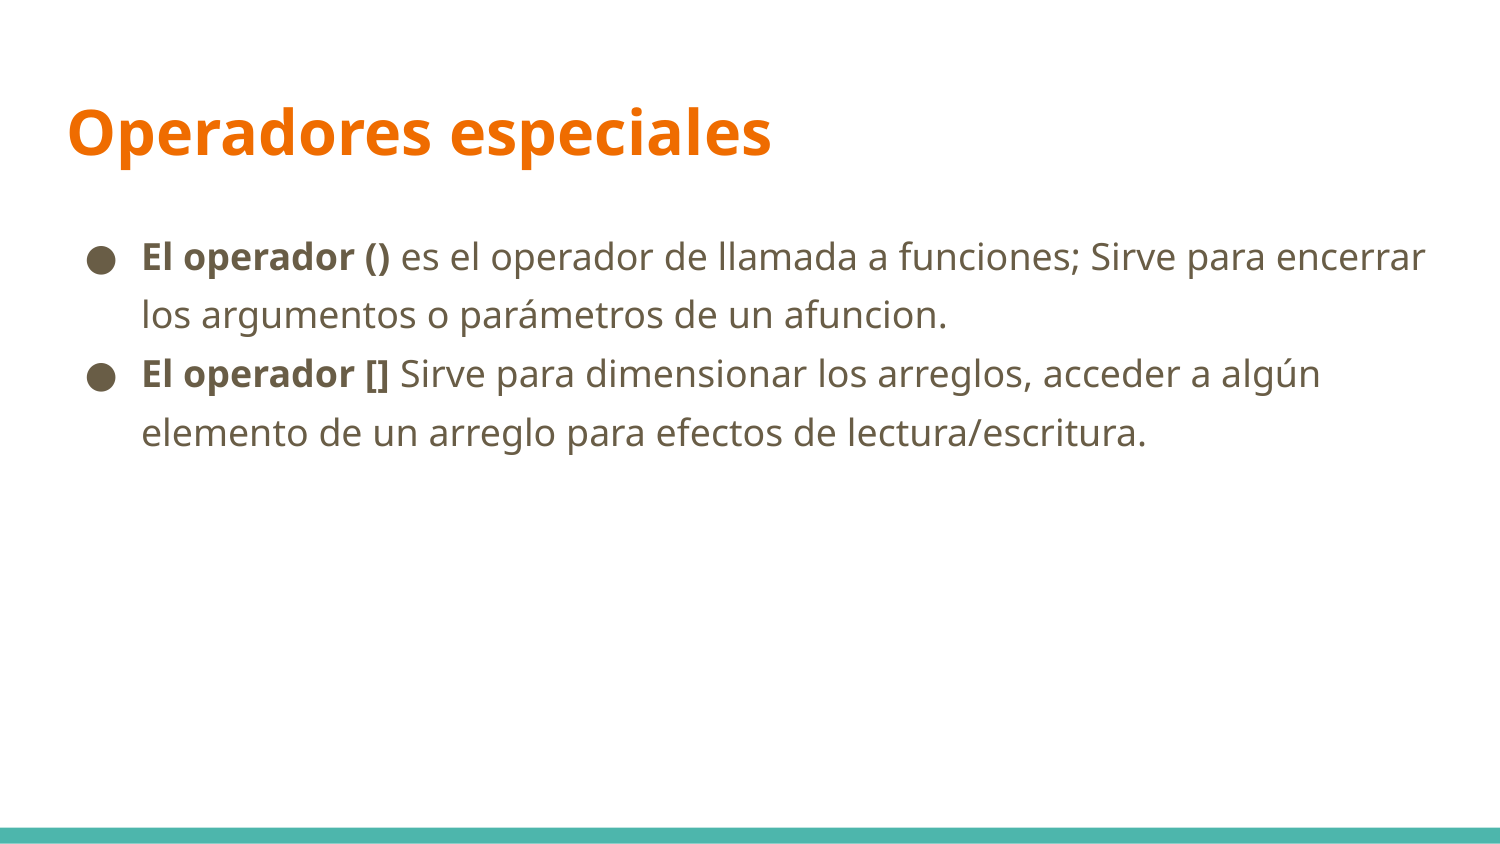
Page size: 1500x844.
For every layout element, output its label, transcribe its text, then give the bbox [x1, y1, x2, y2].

list El operador () es el operador de llamada a funciones; Sirve para encerrar los argumentos o parámetros de un afuncion. El operador [] Sirve para dimensionar los arreglos, acceder a algún elemento de un arreglo para efectos de lectura/escritura. [51, 207, 1449, 750]
title Operadores especiales [51, 72, 1449, 189]
